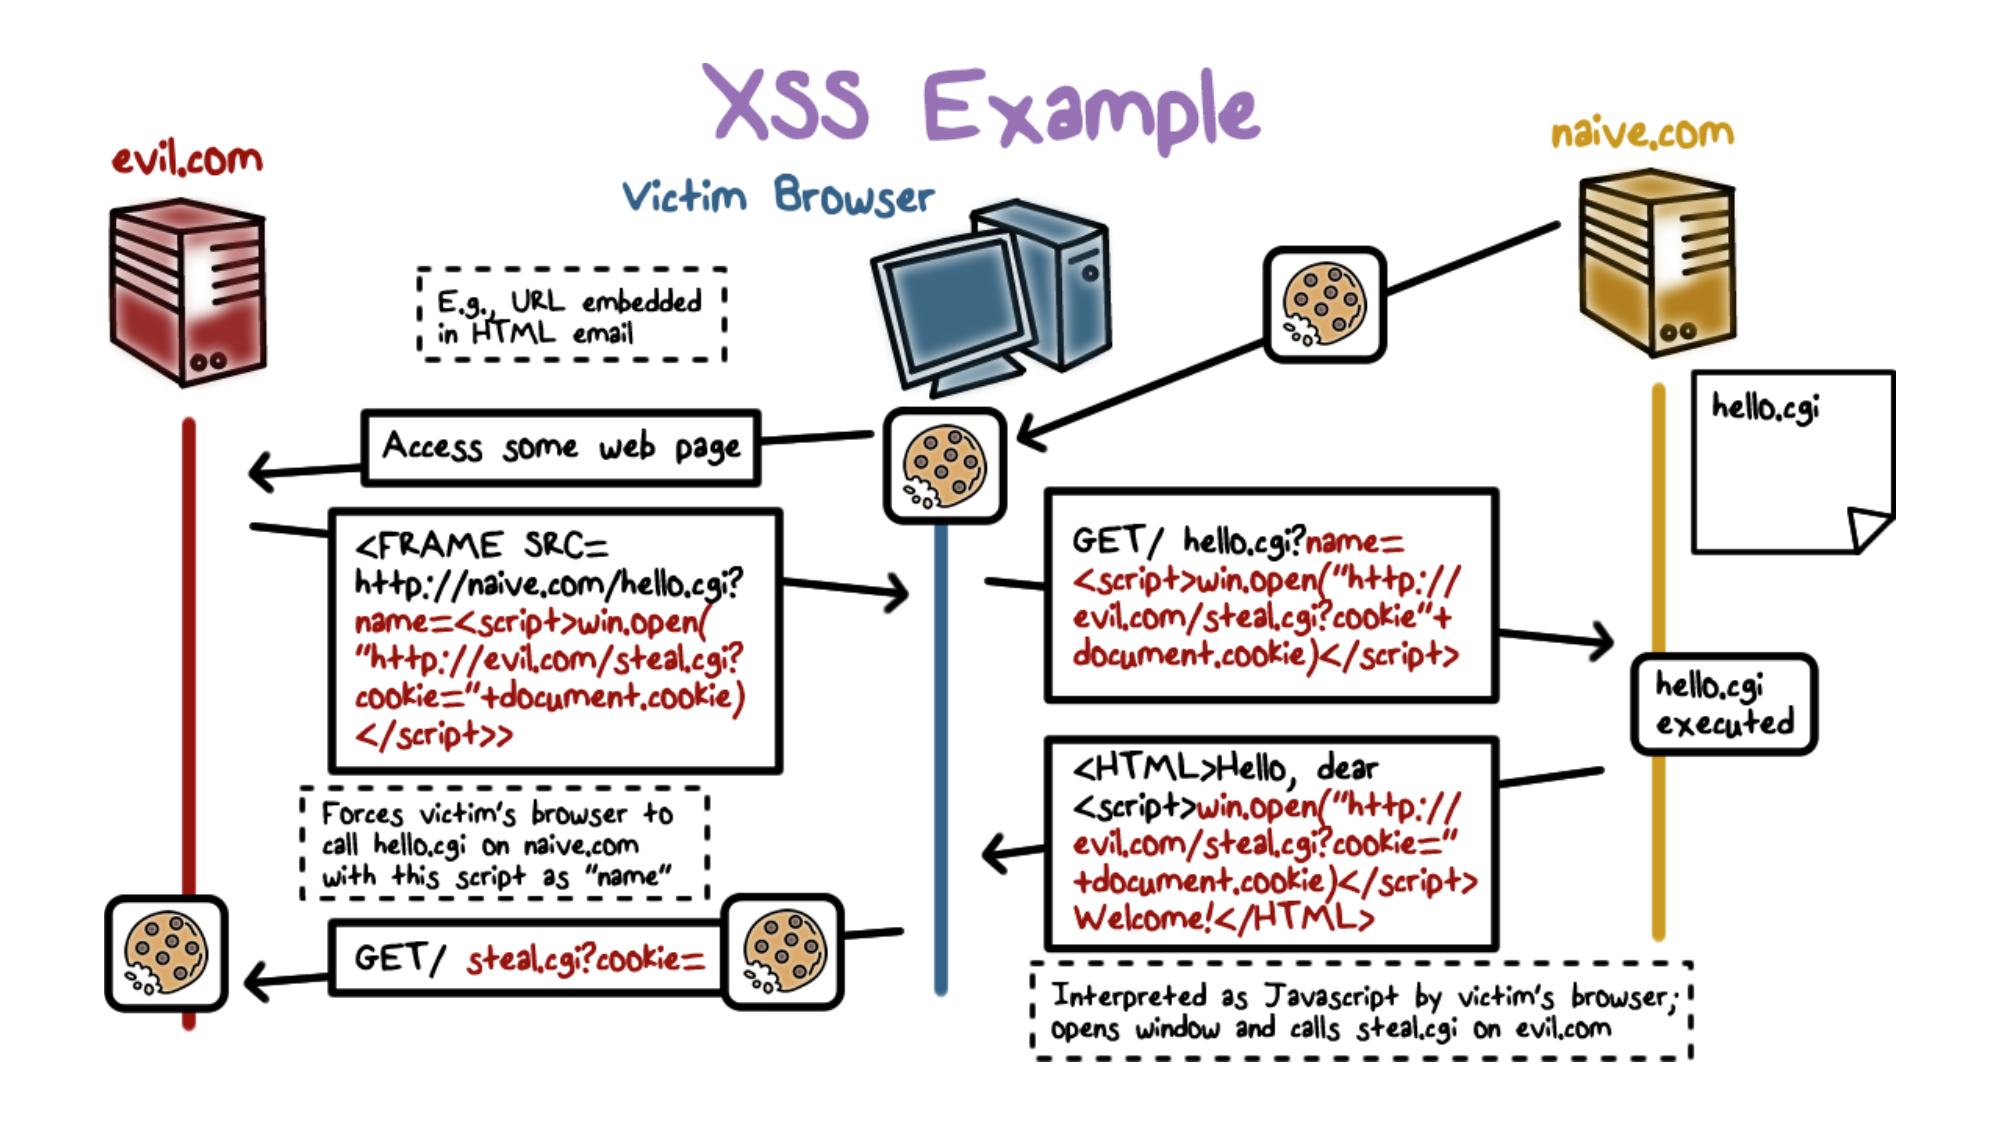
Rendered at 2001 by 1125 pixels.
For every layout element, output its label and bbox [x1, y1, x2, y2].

picture [104, 63, 1896, 1062]
